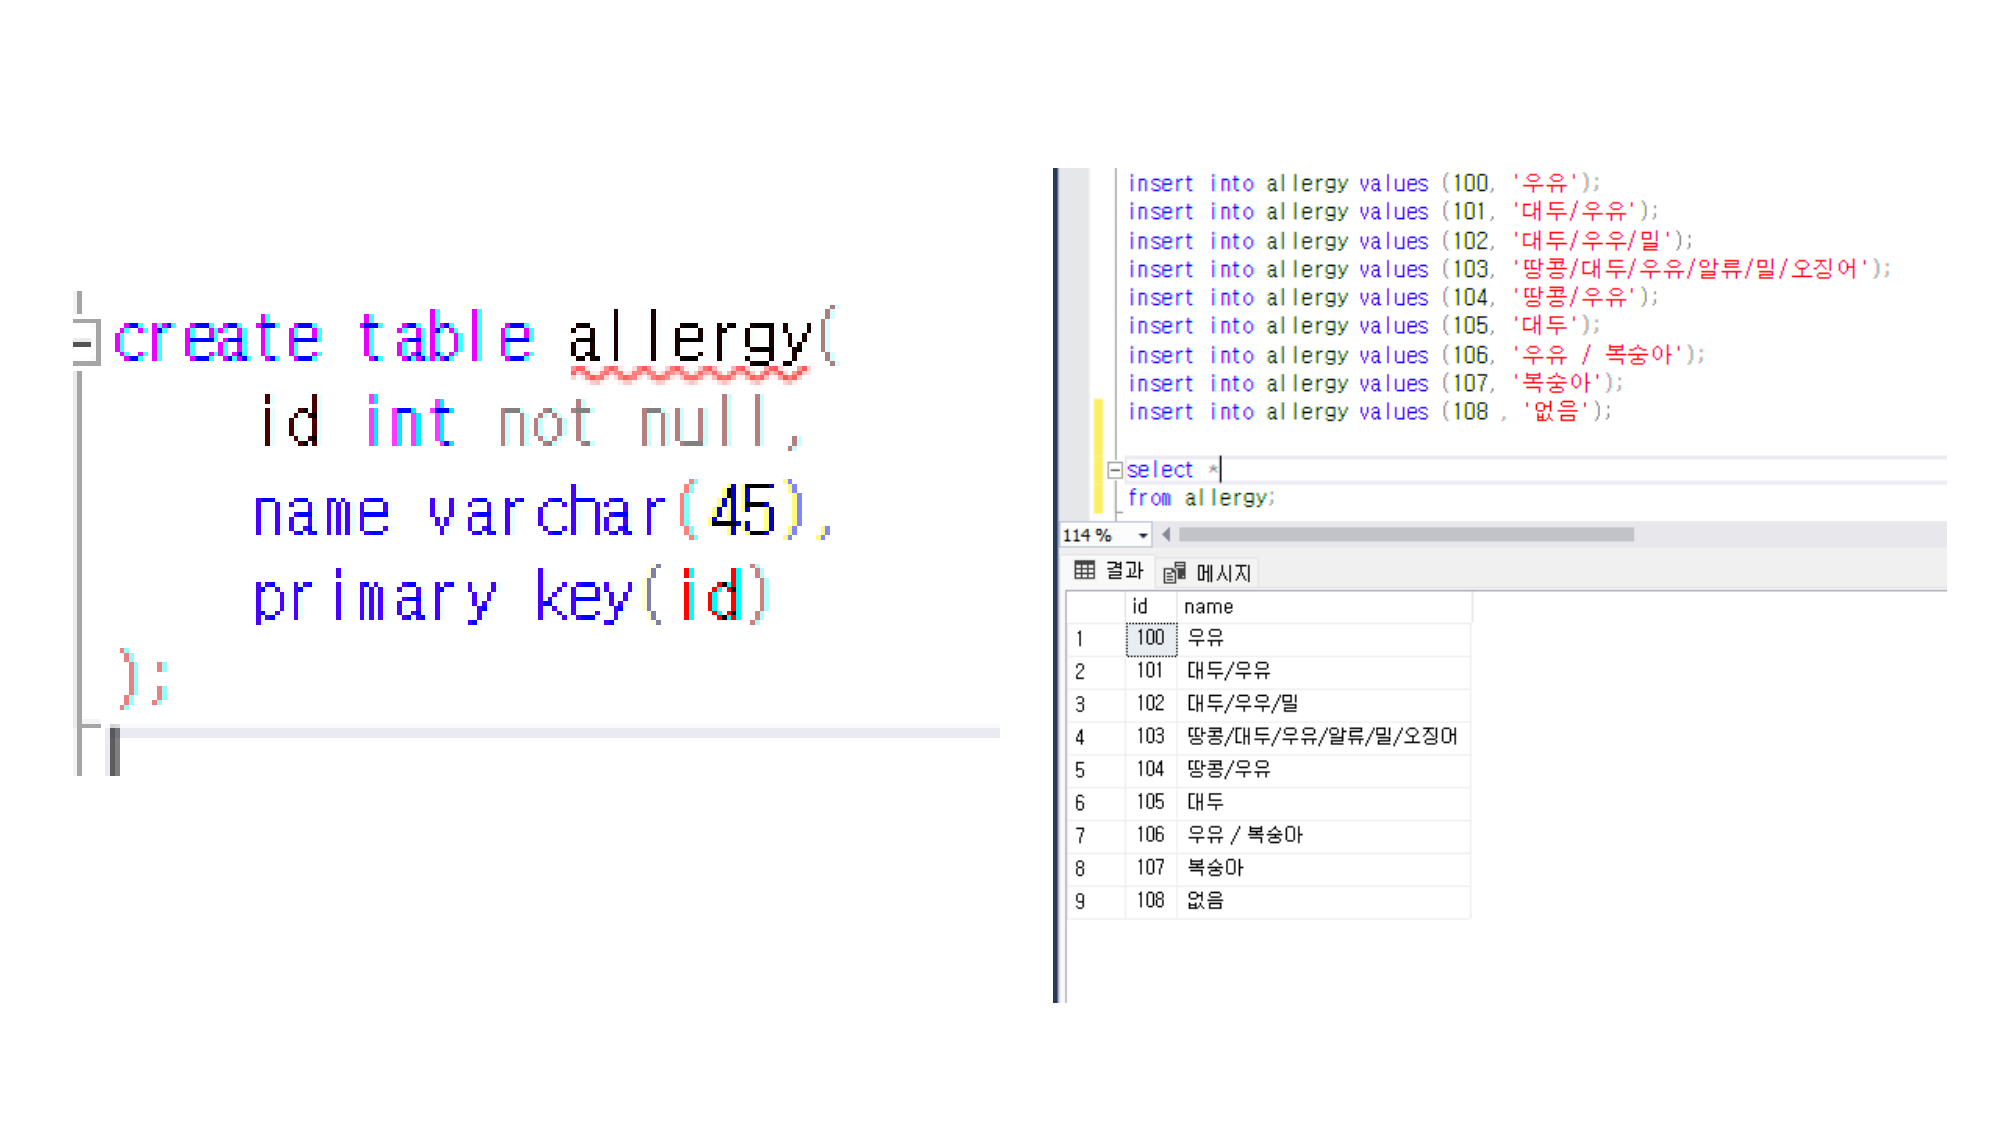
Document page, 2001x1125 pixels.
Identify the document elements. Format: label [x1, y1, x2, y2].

picture [1052, 168, 1947, 1004]
list [73, 291, 1000, 776]
